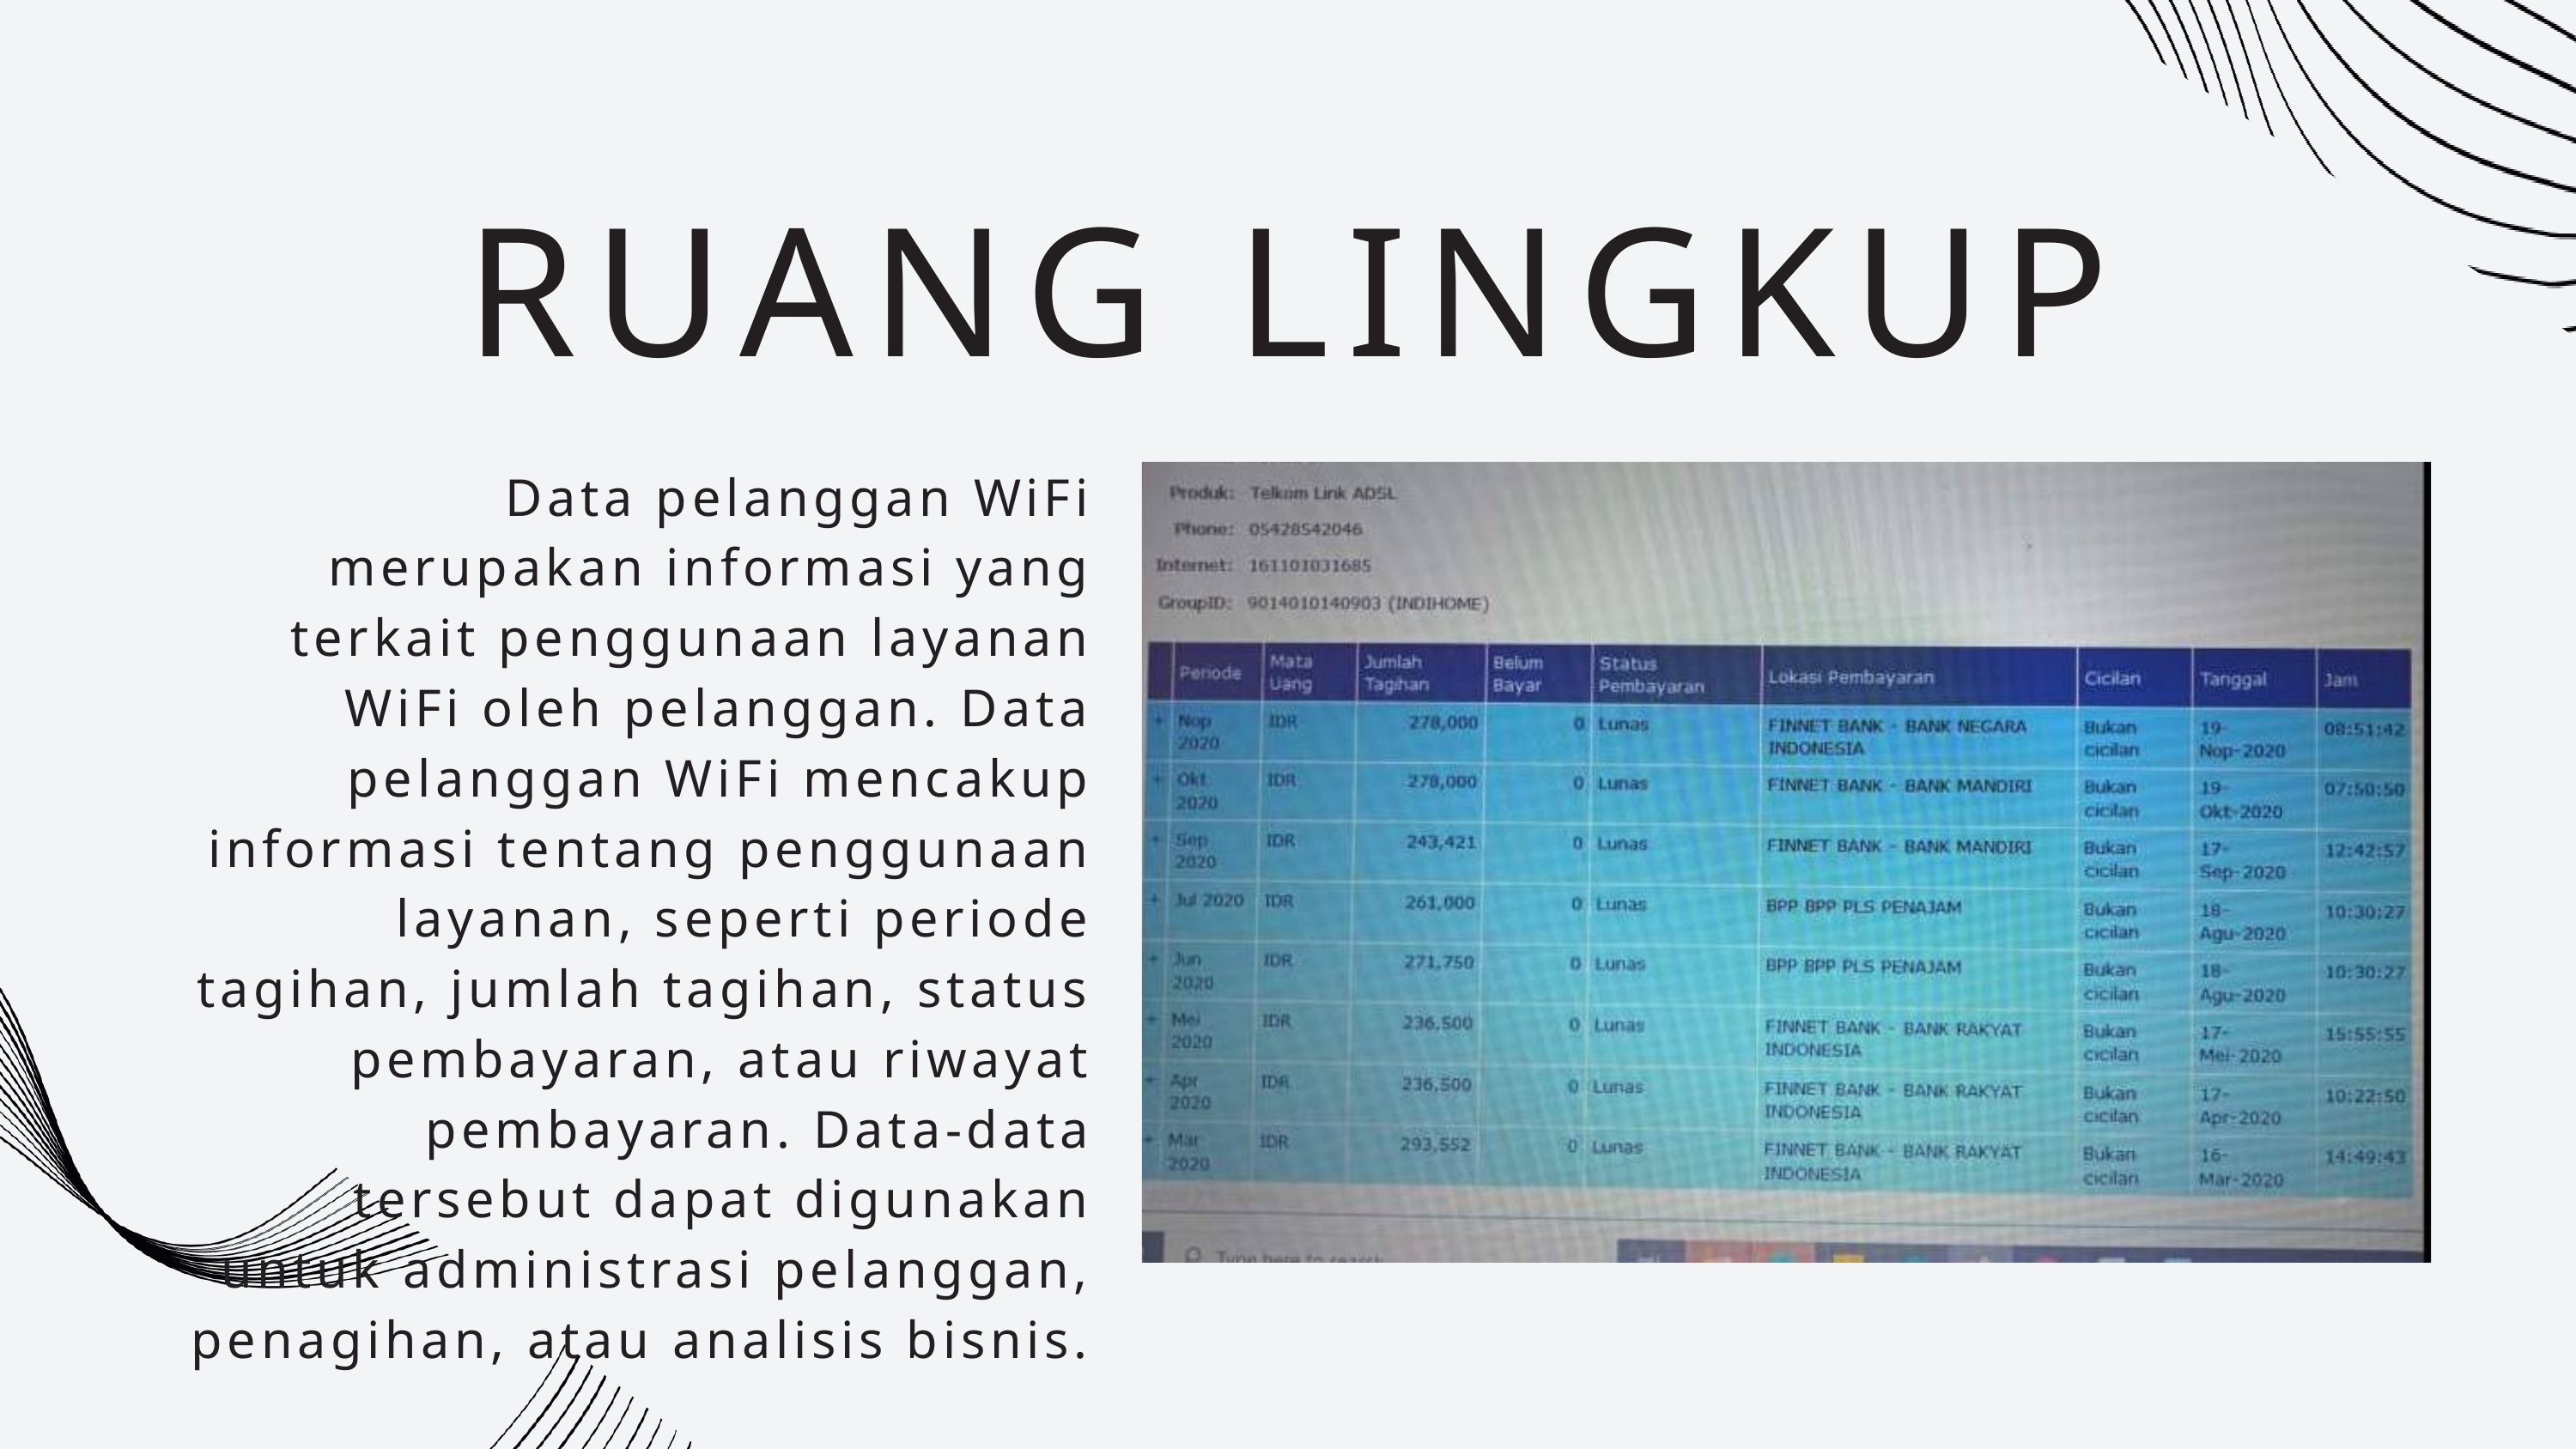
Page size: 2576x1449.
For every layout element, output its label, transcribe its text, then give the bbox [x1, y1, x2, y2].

text_box RUANG LINGKUP [446, 146, 2130, 393]
text_box Data pelanggan WiFi merupakan informasi yang terkait penggunaan layanan WiFi oleh pelanggan. Data pelanggan WiFi mencakup informasi tentang penggunaan layanan, seperti periode tagihan, jumlah tagihan, status pembayaran, atau riwayat pembayaran. Data-data tersebut dapat digunakan untuk administrasi pelanggan, penagihan, atau analisis bisnis. [185, 456, 1095, 1369]
text_box [2068, 0, 2576, 338]
text_box [0, 908, 701, 1449]
text_box [1141, 462, 2432, 1263]
